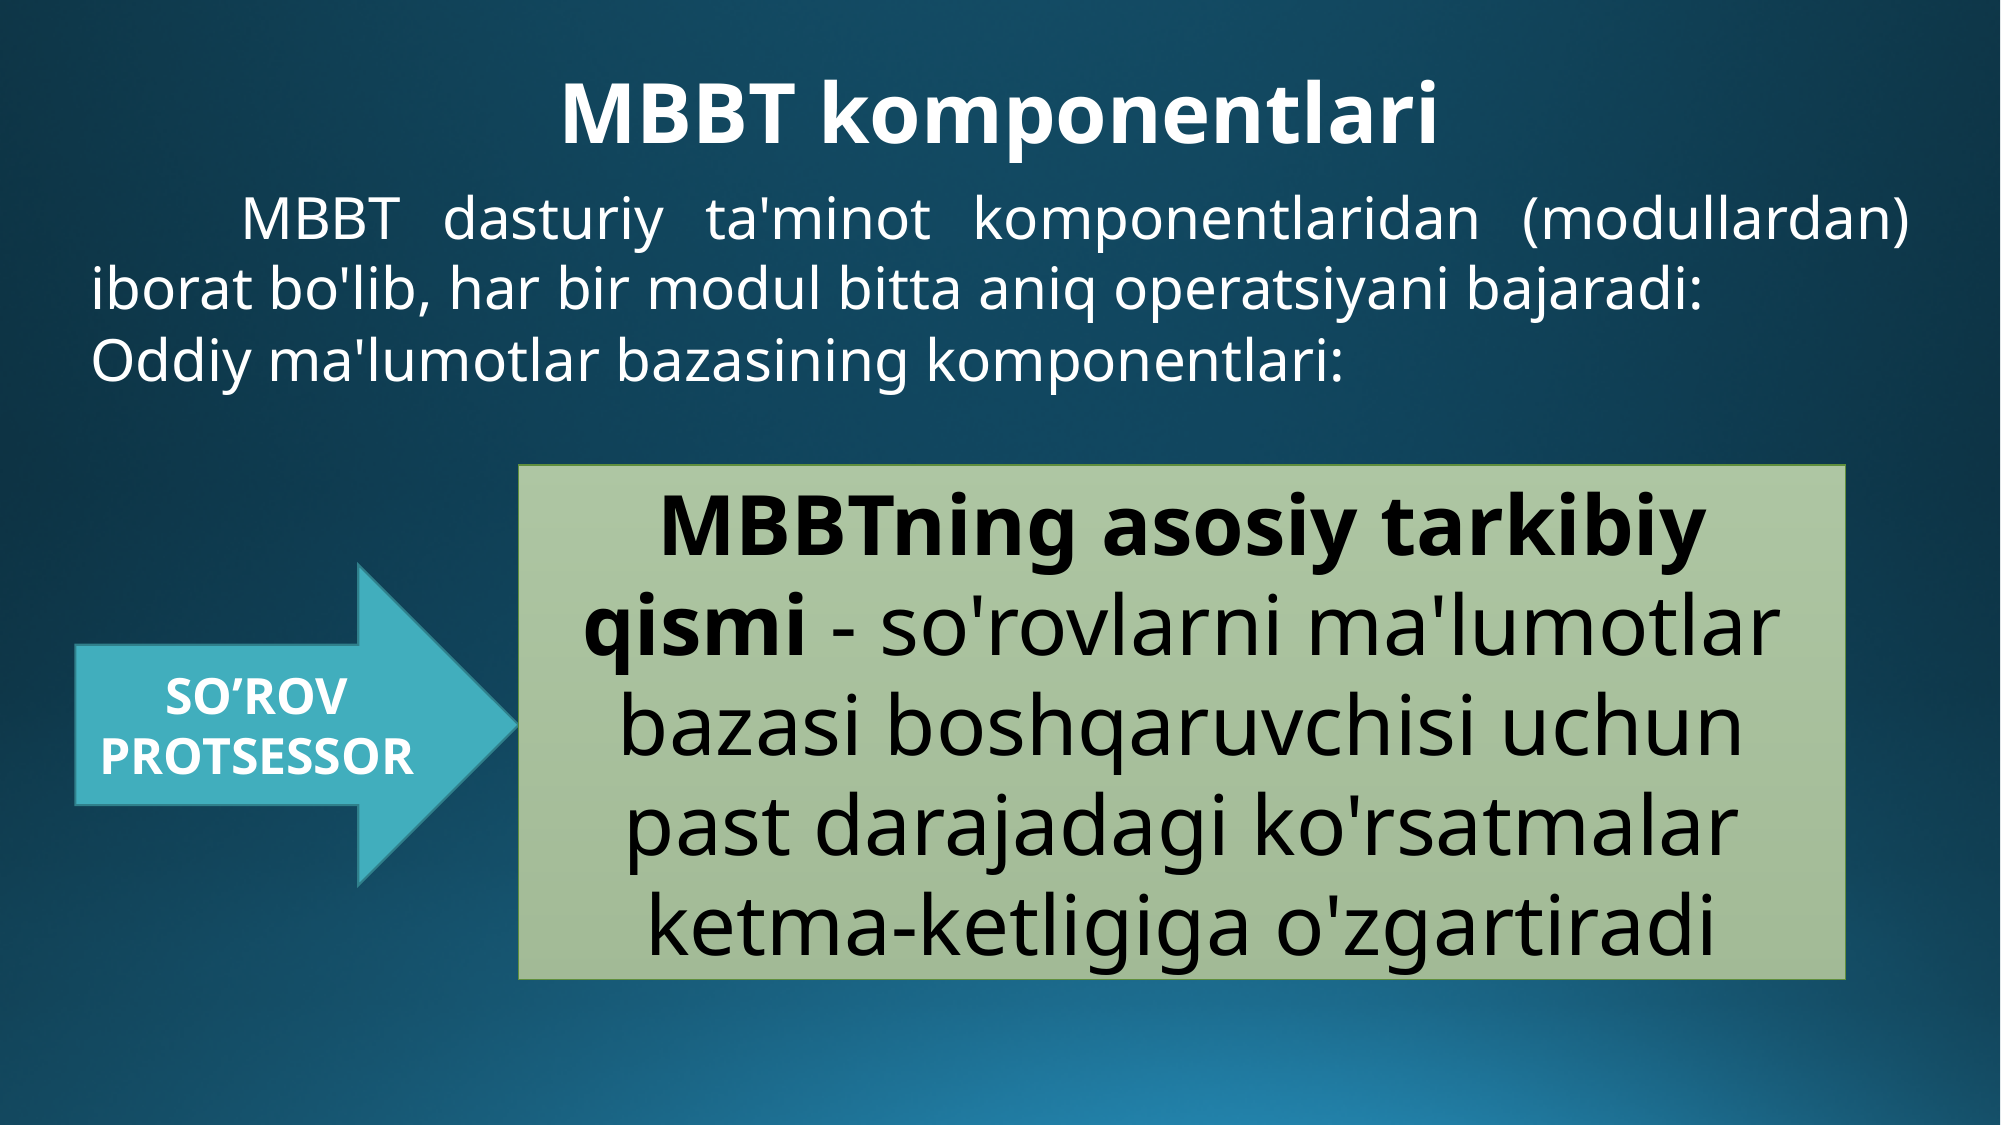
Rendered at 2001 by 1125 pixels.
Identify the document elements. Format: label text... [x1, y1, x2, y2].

list MBBT dasturiy ta'minot komponentlaridan (modullardan) iborat bo'lib, har bir modul bitta aniq operatsiyani bajaradi: Oddiy ma'lumotlar bazasining komponentlari: [75, 173, 1925, 392]
title MBBT komponentlari [137, 59, 1863, 173]
text_box MBBTning asosiy tarkibiy qismi - so'rovlarni ma'lumotlar bazasi boshqaruvchisi uchun past darajadagi ko'rsatmalar ketma-ketligiga o'zgartiradi [518, 464, 1846, 980]
picture [0, 0, 2001, 1125]
text_box SO’ROV PROTSESSOR [74, 562, 518, 888]
